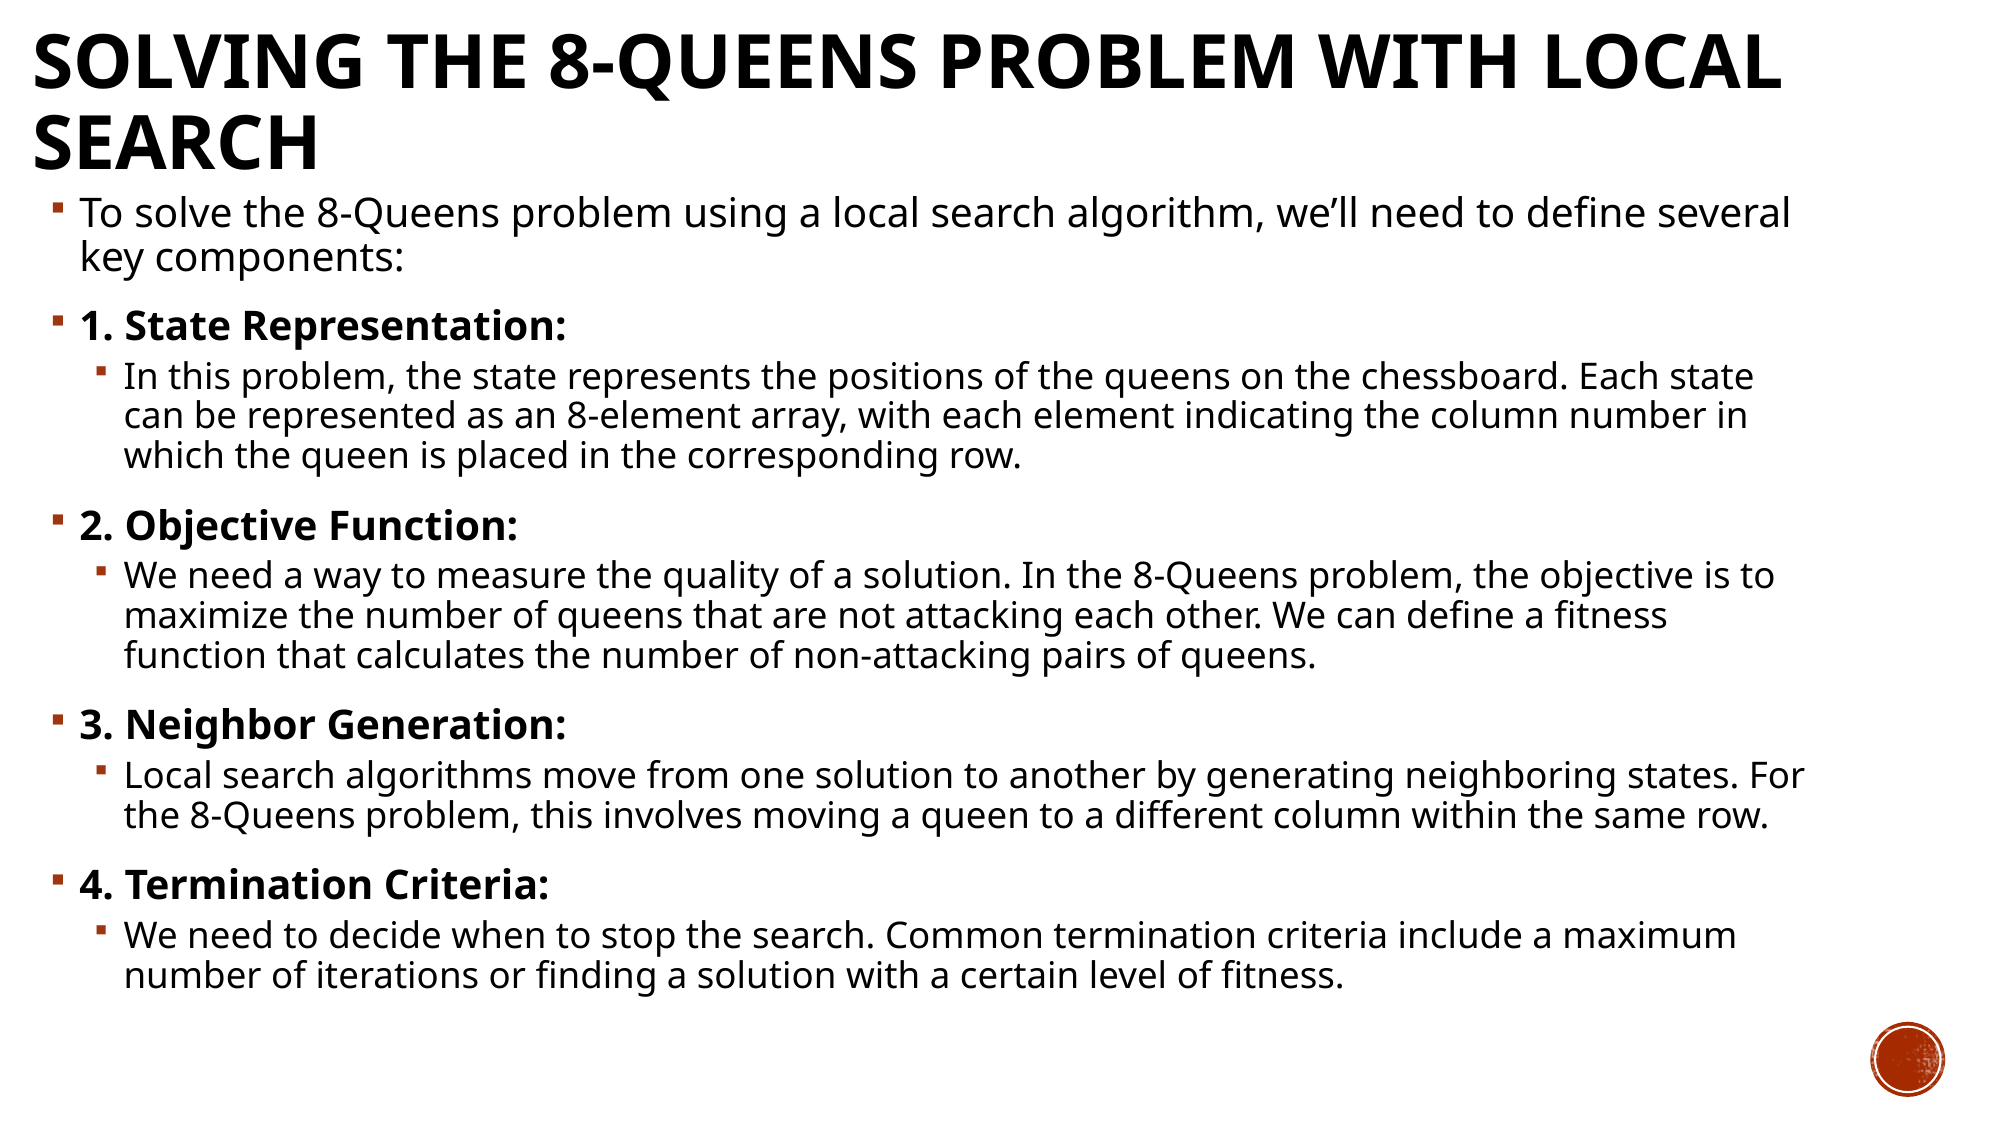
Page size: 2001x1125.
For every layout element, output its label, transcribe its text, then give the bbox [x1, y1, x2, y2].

list To solve the 8-Queens problem using a local search algorithm, we’ll need to define several key components: 1. State Representation: In this problem, the state represents the positions of the queens on the chessboard. Each state can be represented as an 8-element array, with each element indicating the column number in which the queen is placed in the corresponding row. 2. Objective Function: We need a way to measure the quality of a solution. In the 8-Queens problem, the objective is to maximize the number of queens that are not attacking each other. We can define a fitness function that calculates the number of non-attacking pairs of queens. 3. Neighbor Generation: Local search algorithms move from one solution to another by generating neighboring states. For the 8-Queens problem, this involves moving a queen to a different column within the same row. 4. Termination Criteria: We need to decide when to stop the search. Common termination criteria include a maximum number of iterations or finding a solution with a certain level of fitness. [35, 185, 1826, 1013]
title Solving the 8-Queens Problem with Local Search [17, 24, 1930, 185]
